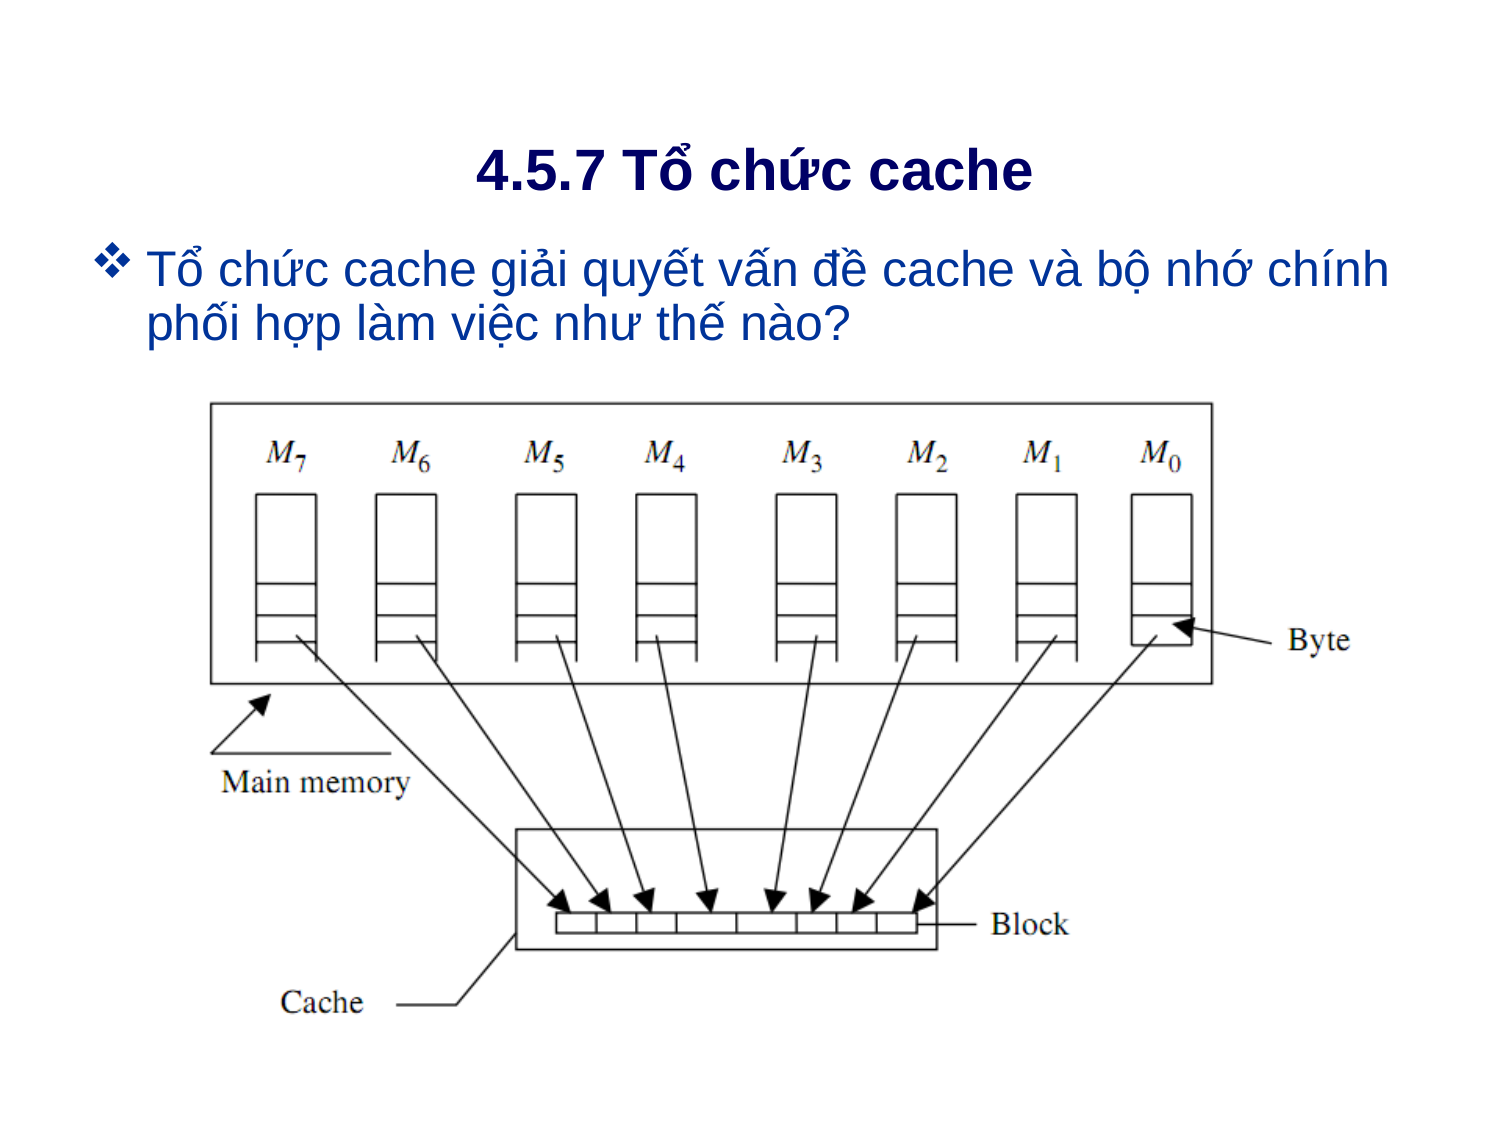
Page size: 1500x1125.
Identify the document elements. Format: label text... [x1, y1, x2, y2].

list Tổ chức cache giải quyết vấn đề cache và bộ nhớ chính phối hợp làm việc như thế nào? [75, 235, 1425, 371]
title 4.5.7 Tổ chức cache [37, 125, 1474, 211]
picture [204, 390, 1358, 1025]
